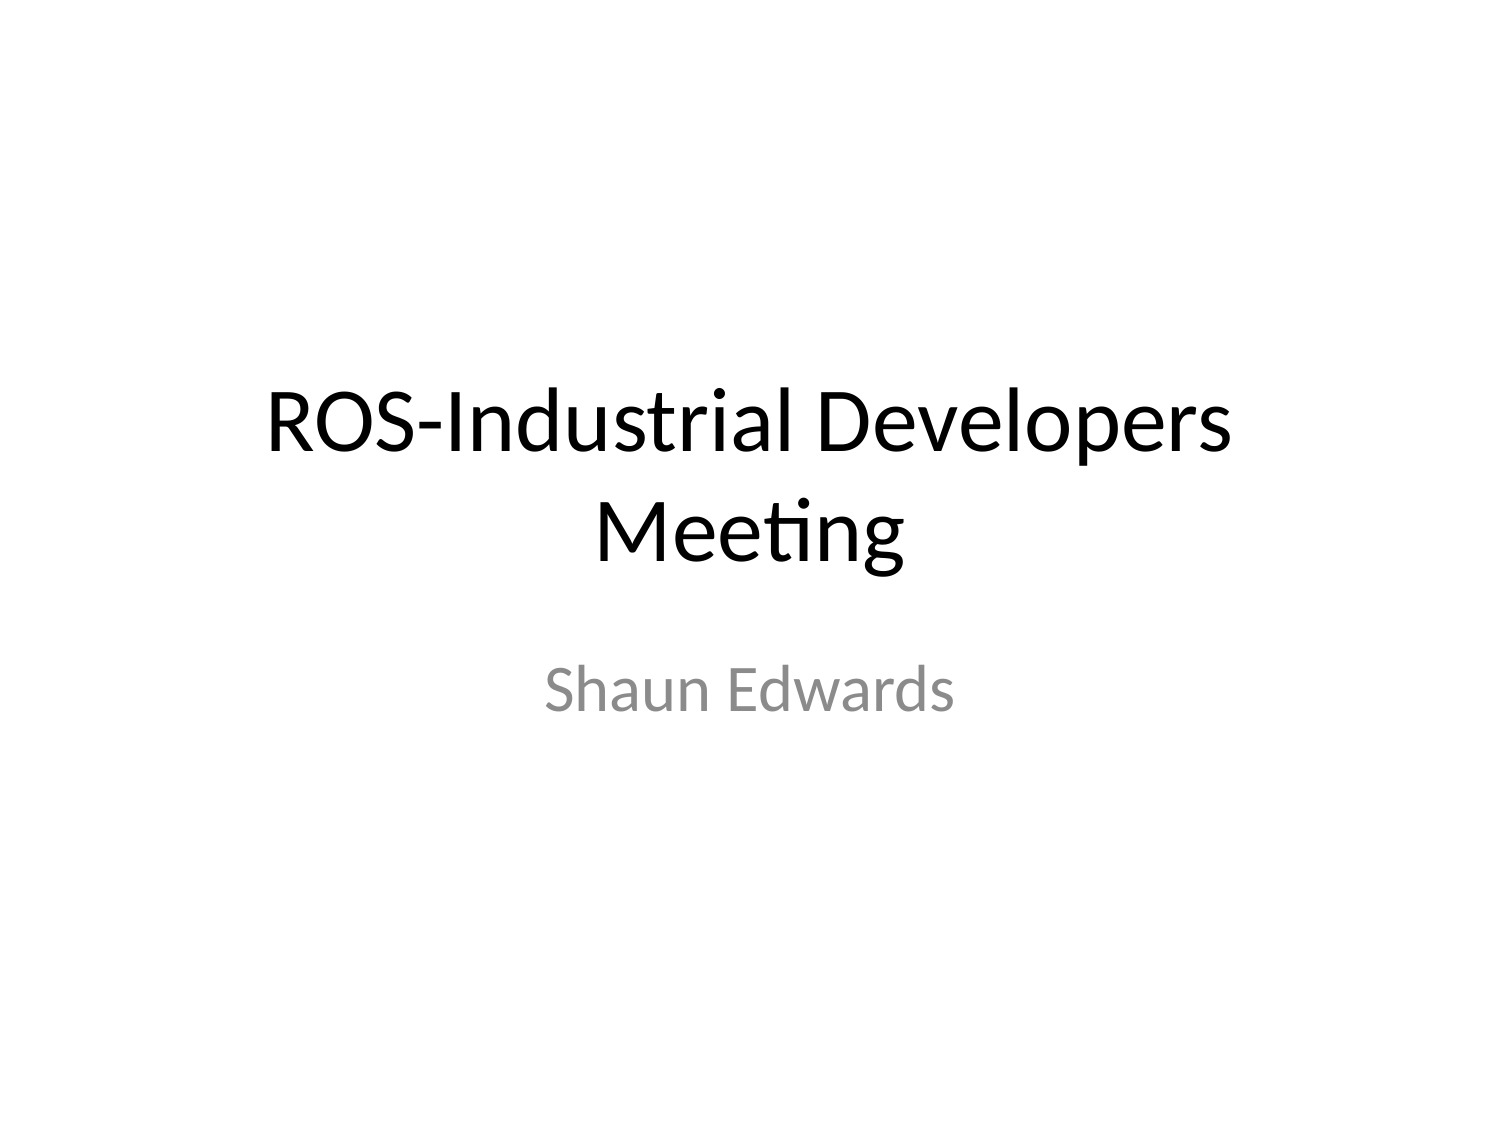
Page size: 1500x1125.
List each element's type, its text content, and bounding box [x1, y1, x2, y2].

subtitle Shaun Edwards [225, 637, 1275, 925]
title ROS-Industrial Developers Meeting [112, 349, 1388, 591]
